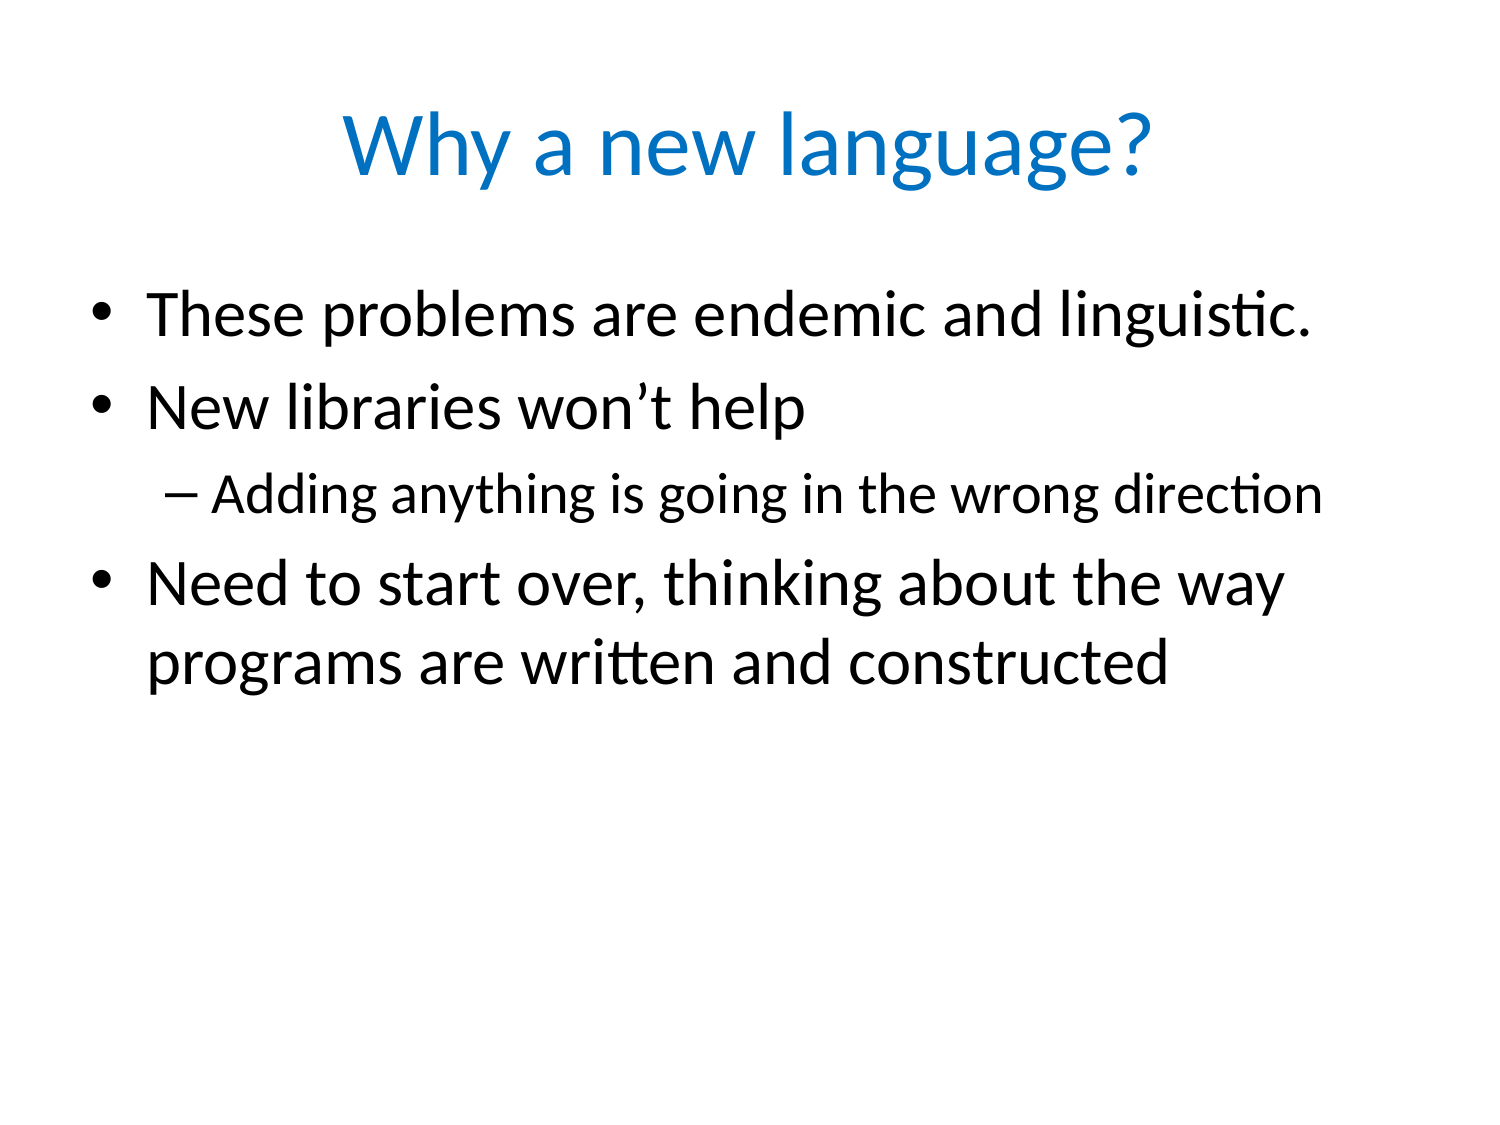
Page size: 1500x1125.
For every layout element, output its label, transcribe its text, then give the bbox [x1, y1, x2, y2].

title Why a new language? [75, 45, 1425, 233]
list These problems are endemic and linguistic. New libraries won’t help Adding anything is going in the wrong direction Need to start over, thinking about the way programs are written and constructed [75, 262, 1425, 1005]
